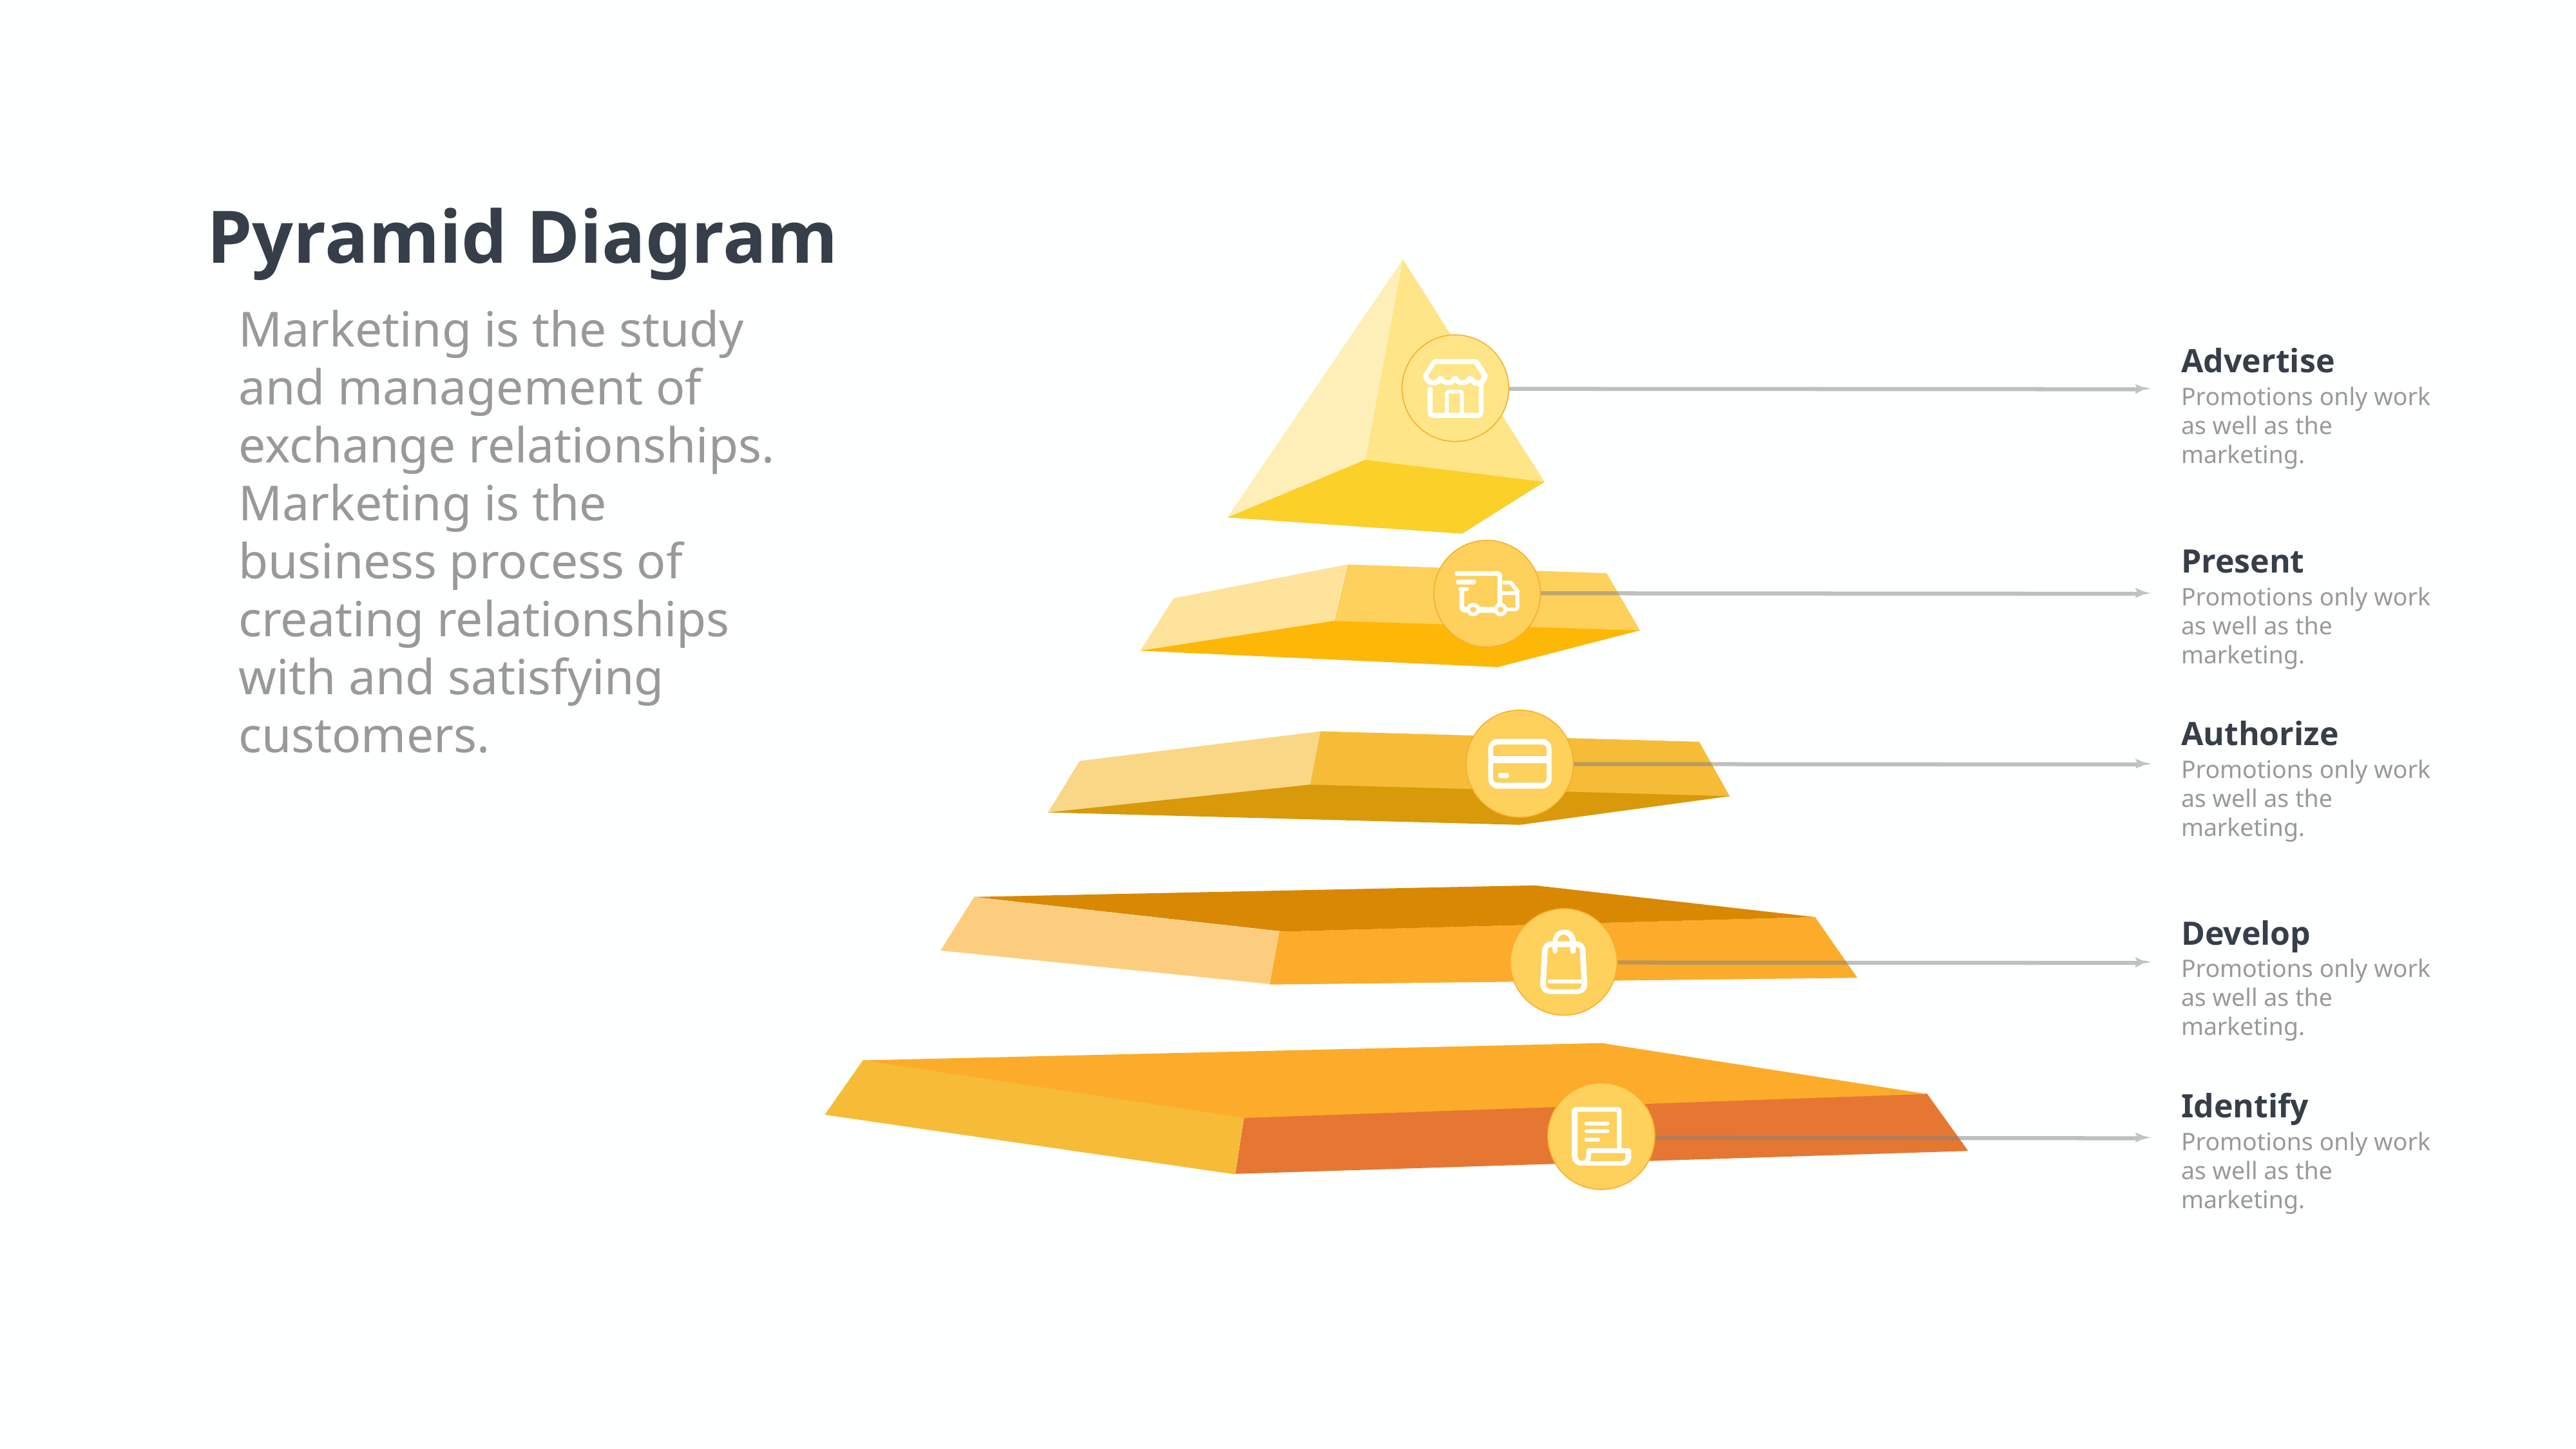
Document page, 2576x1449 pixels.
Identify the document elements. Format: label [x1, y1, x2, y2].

text_box [1048, 731, 1320, 812]
text_box [2135, 384, 2151, 394]
text_box [1227, 459, 1545, 534]
text_box [1433, 540, 1541, 647]
text_box [1310, 731, 1473, 789]
text_box [1530, 594, 1640, 630]
text_box [1493, 603, 1507, 616]
text_box [1584, 1137, 1600, 1142]
text_box [1423, 359, 1488, 386]
text_box [1366, 260, 1545, 482]
text_box [2135, 588, 2151, 598]
text_box [2135, 957, 2151, 968]
text_box [1465, 603, 1481, 616]
text_box [1584, 1121, 1610, 1126]
text_box [1140, 621, 1640, 667]
text_box [1572, 1106, 1632, 1166]
text_box [1227, 259, 1403, 517]
text_box [1236, 1108, 1555, 1174]
text_box [1458, 587, 1469, 591]
text_box [1503, 591, 1515, 596]
text_box [1456, 580, 1476, 585]
text_box [1140, 564, 1348, 650]
text_box [1547, 980, 1581, 984]
text_box [1503, 580, 1520, 612]
text_box [1552, 929, 1576, 954]
text_box [1480, 607, 1494, 613]
text_box [1567, 764, 1730, 796]
text_box [1493, 755, 1547, 763]
text_box [1547, 1083, 1655, 1190]
text_box [1269, 925, 1524, 985]
text_box [2171, 536, 2450, 645]
text_box [825, 1061, 1244, 1175]
text_box [974, 885, 1816, 932]
text_box [1334, 564, 1443, 624]
text_box [1583, 1160, 1623, 1166]
text_box [2171, 907, 2450, 1017]
text_box [1540, 941, 1588, 994]
text_box [1465, 710, 1574, 818]
text_box [863, 1043, 1927, 1118]
text_box [1614, 963, 1858, 981]
text_box [2171, 1081, 2450, 1190]
text_box [1427, 384, 1484, 418]
text_box [1488, 739, 1552, 789]
text_box [1454, 571, 1503, 603]
text_box [2135, 1132, 2151, 1142]
text_box [1047, 784, 1730, 825]
text_box [229, 185, 818, 655]
text_box [2171, 708, 2450, 818]
text_box [2171, 335, 2450, 445]
text_box [1510, 908, 1617, 1016]
text_box [1459, 591, 1467, 612]
text_box [1498, 773, 1510, 779]
text_box [1402, 334, 1509, 442]
text_box [940, 896, 1279, 984]
text_box [1445, 390, 1464, 413]
text_box [2135, 759, 2151, 769]
text_box [1601, 918, 1847, 962]
text_box [1584, 1129, 1610, 1133]
text_box [1567, 738, 1712, 764]
text_box [1536, 571, 1619, 593]
text_box [1645, 1093, 1969, 1161]
